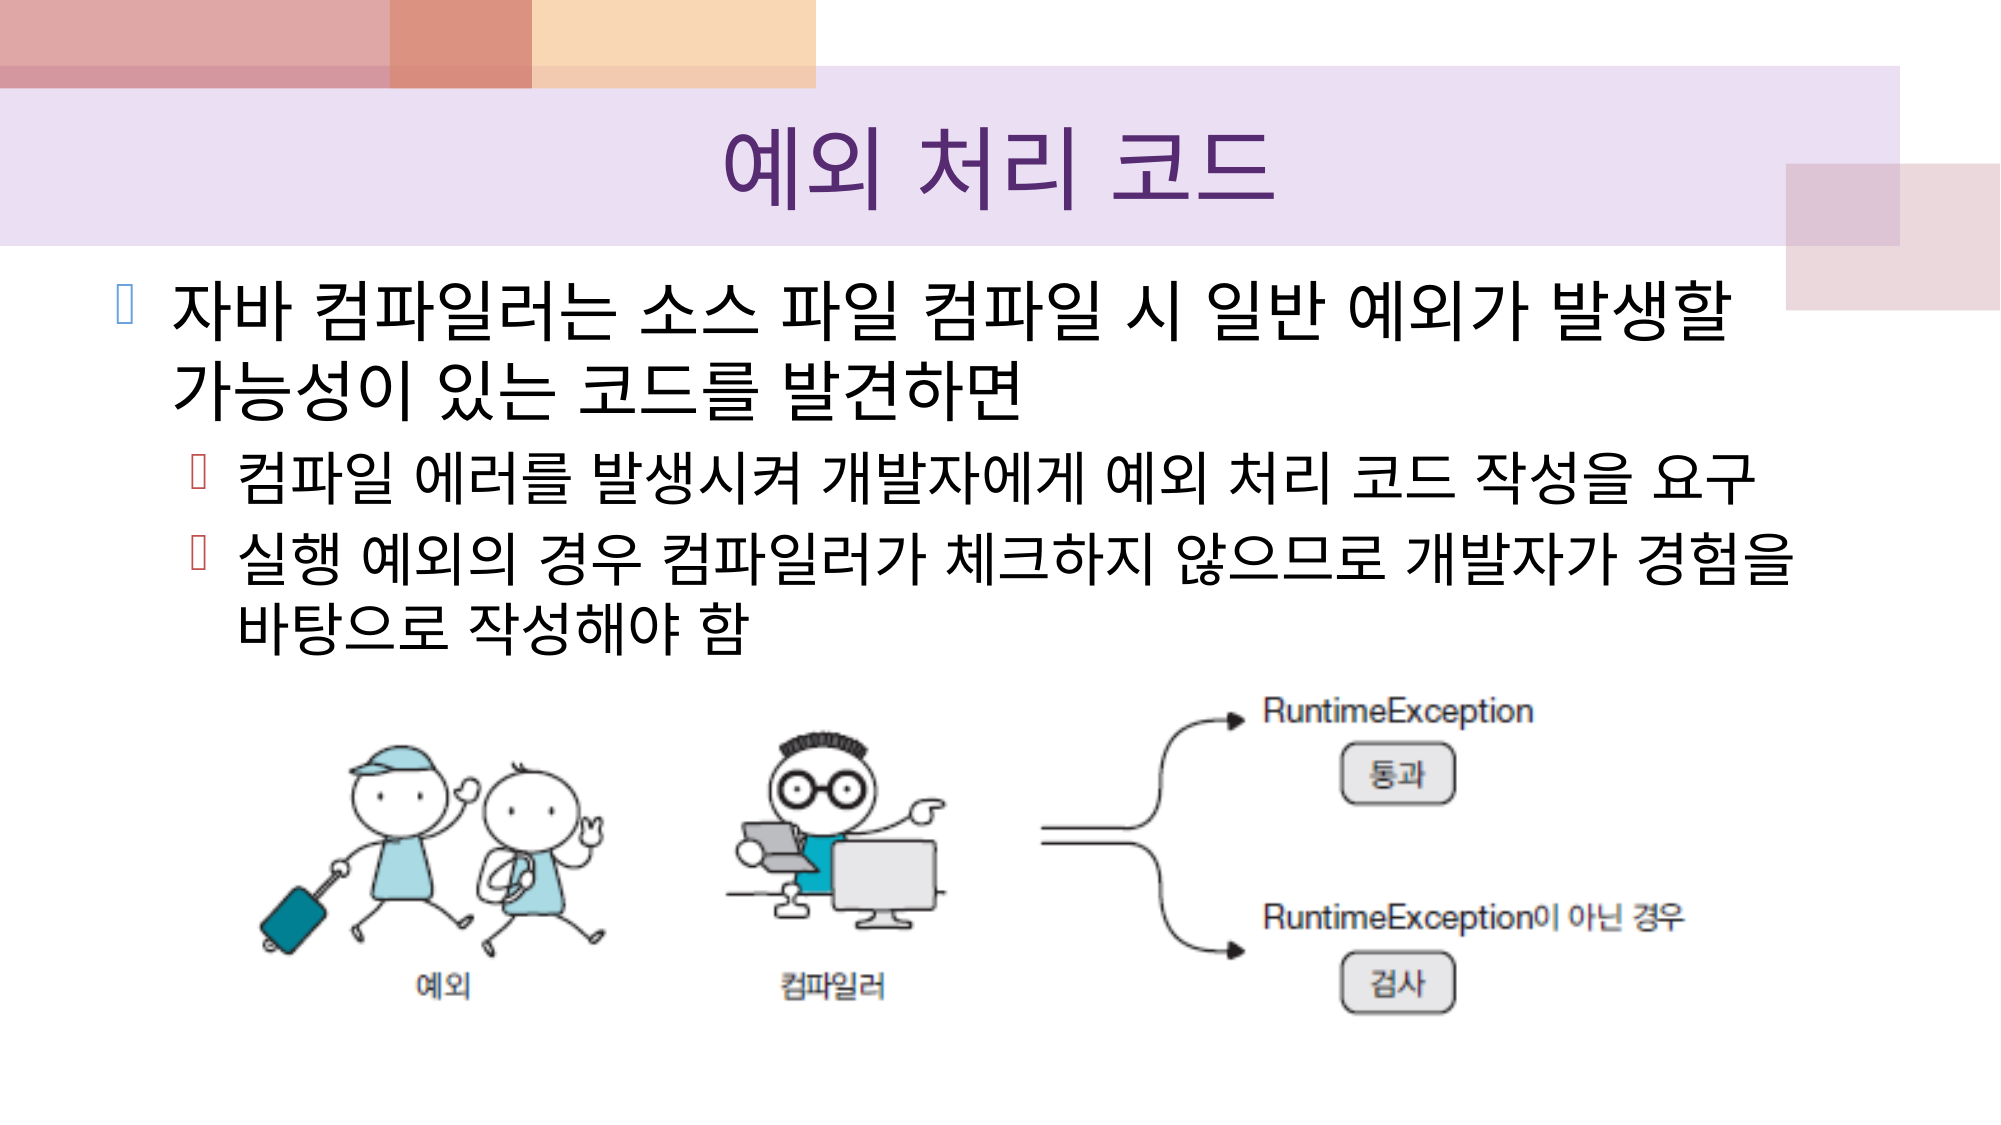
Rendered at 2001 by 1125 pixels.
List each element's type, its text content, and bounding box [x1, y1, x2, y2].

picture [232, 685, 1719, 1048]
list 자바 컴파일러는 소스 파일 컴파일 시 일반 예외가 발생할 가능성이 있는 코드를 발견하면 컴파일 에러를 발생시켜 개발자에게 예외 처리 코드 작성을 요구 실행 예외의 경우 컴파일러가 체크하지 않으므로 개발자가 경험을 바탕으로 작성해야 함 [99, 262, 1900, 1005]
title 예외 처리 코드 [99, 88, 1900, 246]
